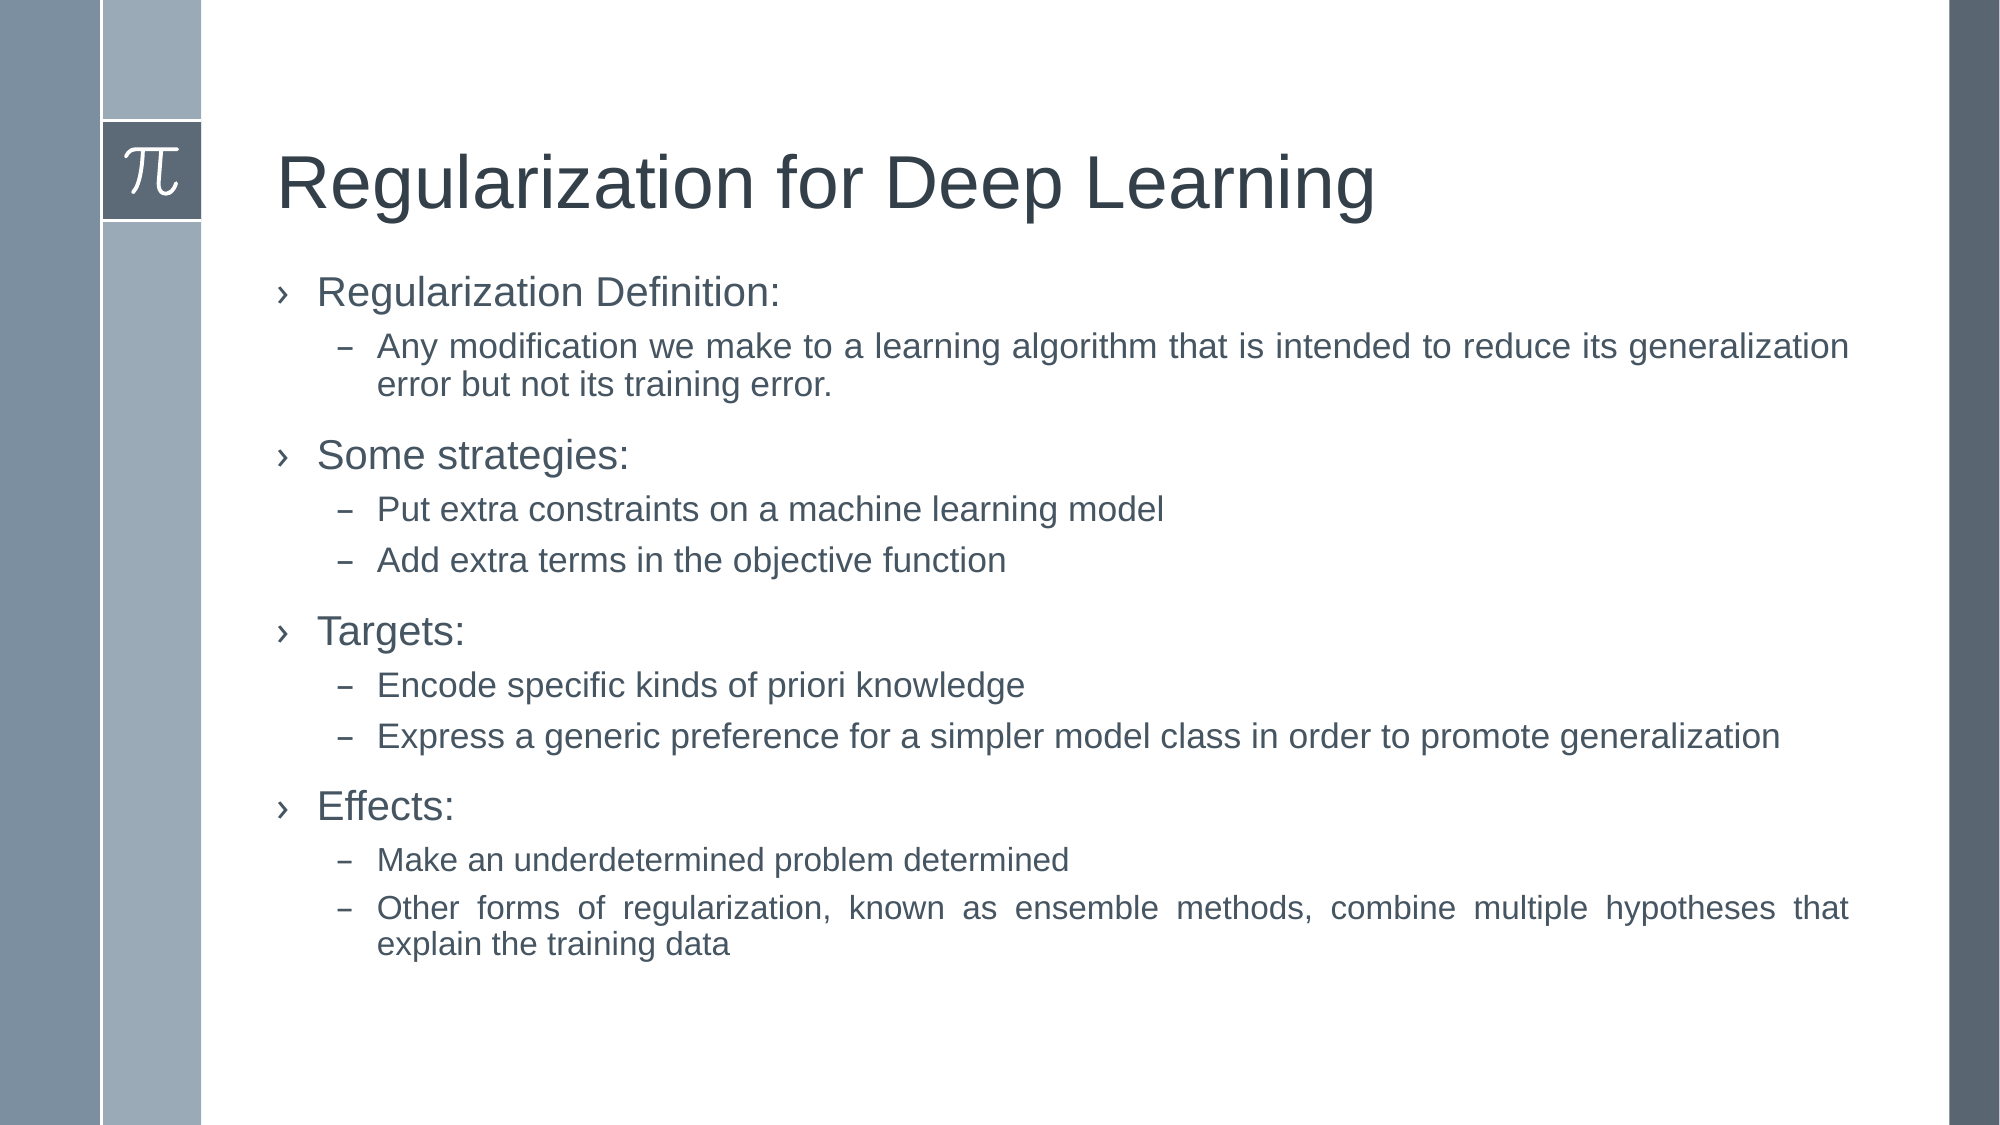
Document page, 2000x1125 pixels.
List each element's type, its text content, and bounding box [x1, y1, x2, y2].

list Regularization Definition: Any modification we make to a learning algorithm that is intended to reduce its generalization error but not its training error. Some strategies: Put extra constraints on a machine learning model Add extra terms in the objective function Targets: Encode specific kinds of priori knowledge Express a generic preference for a simpler model class in order to promote generalization Effects: Make an underdetermined problem determined Other forms of regularization, known as ensemble methods, combine multiple hypotheses that explain the training data [261, 262, 1867, 1013]
title Regularization for Deep Learning [261, 29, 1867, 233]
